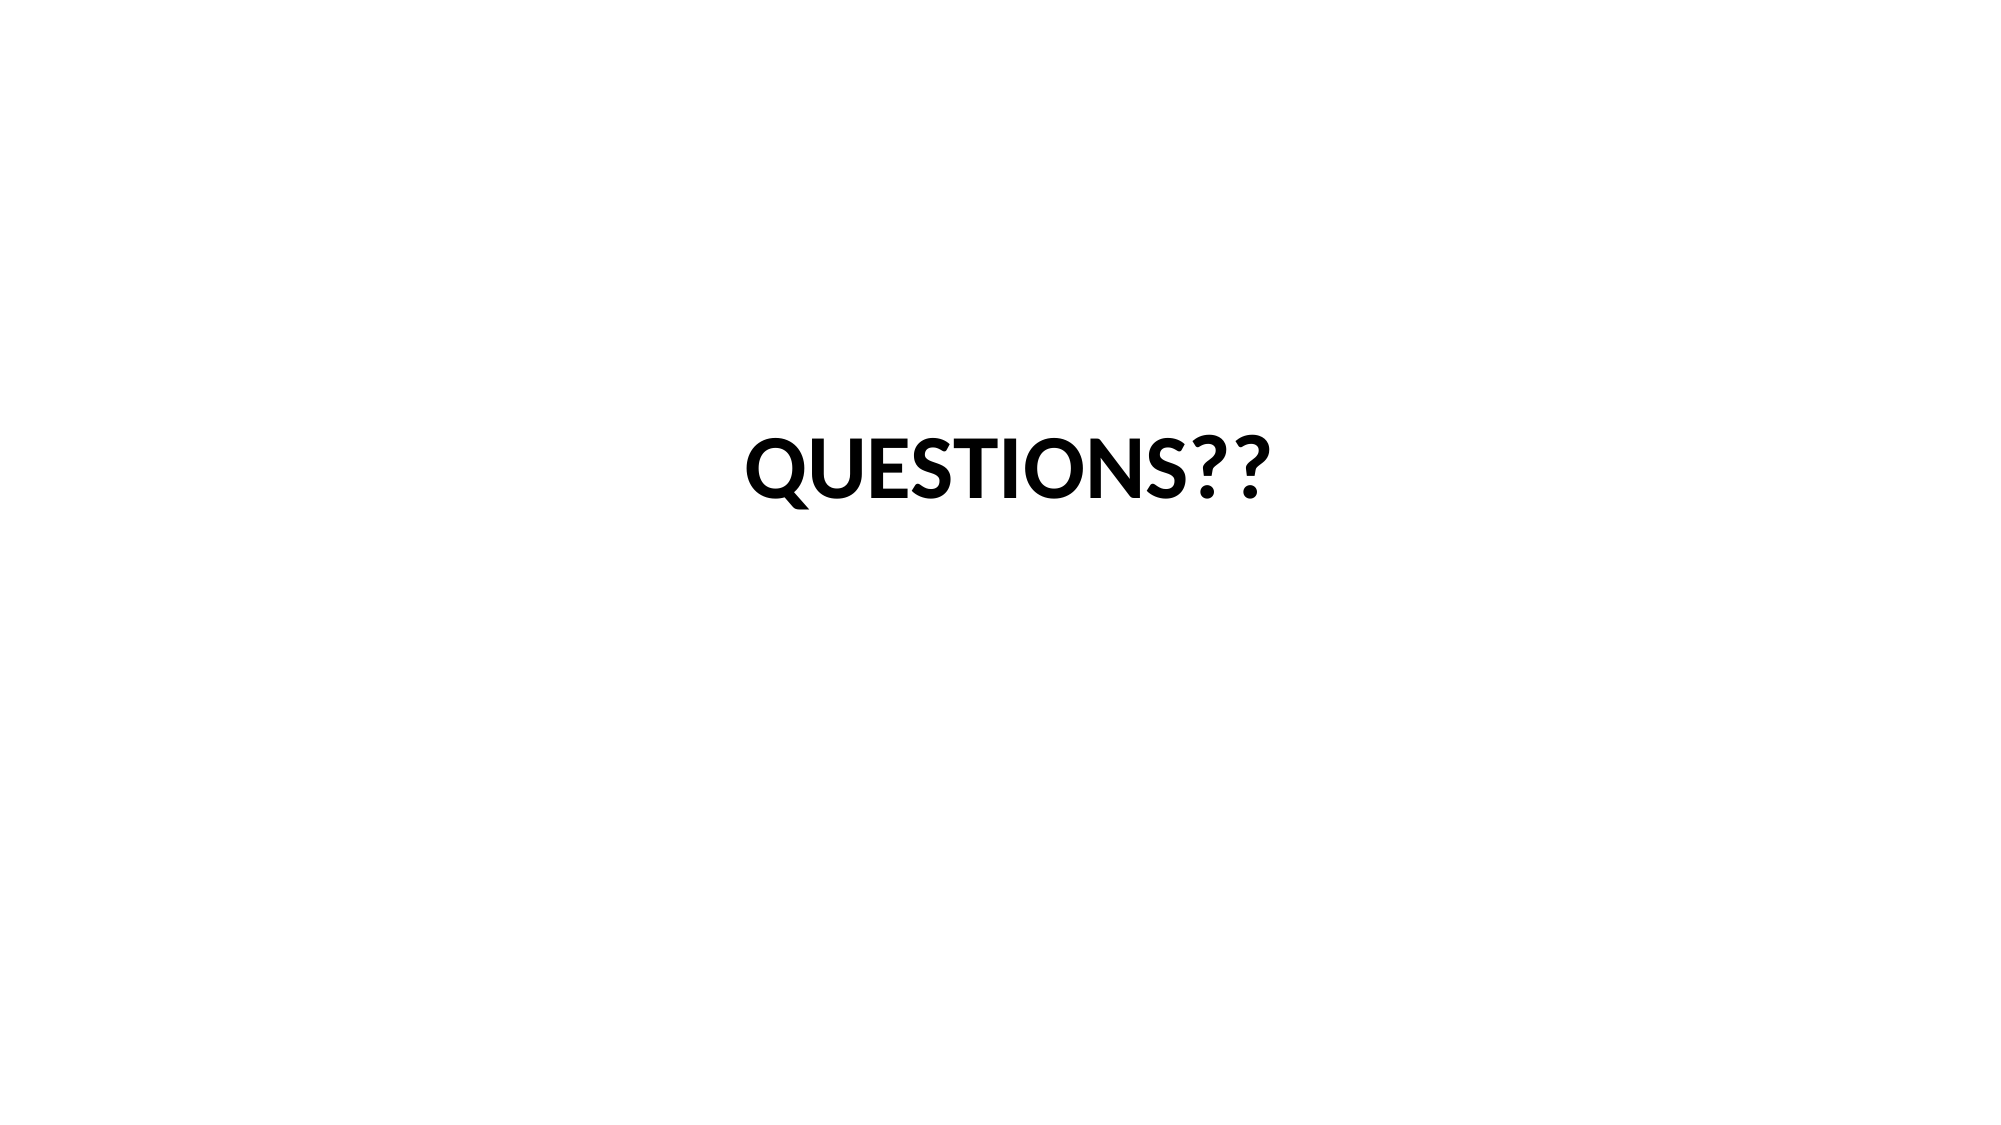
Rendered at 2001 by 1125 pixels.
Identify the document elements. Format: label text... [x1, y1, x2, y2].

text_box QUESTIONS?? [729, 399, 1331, 525]
